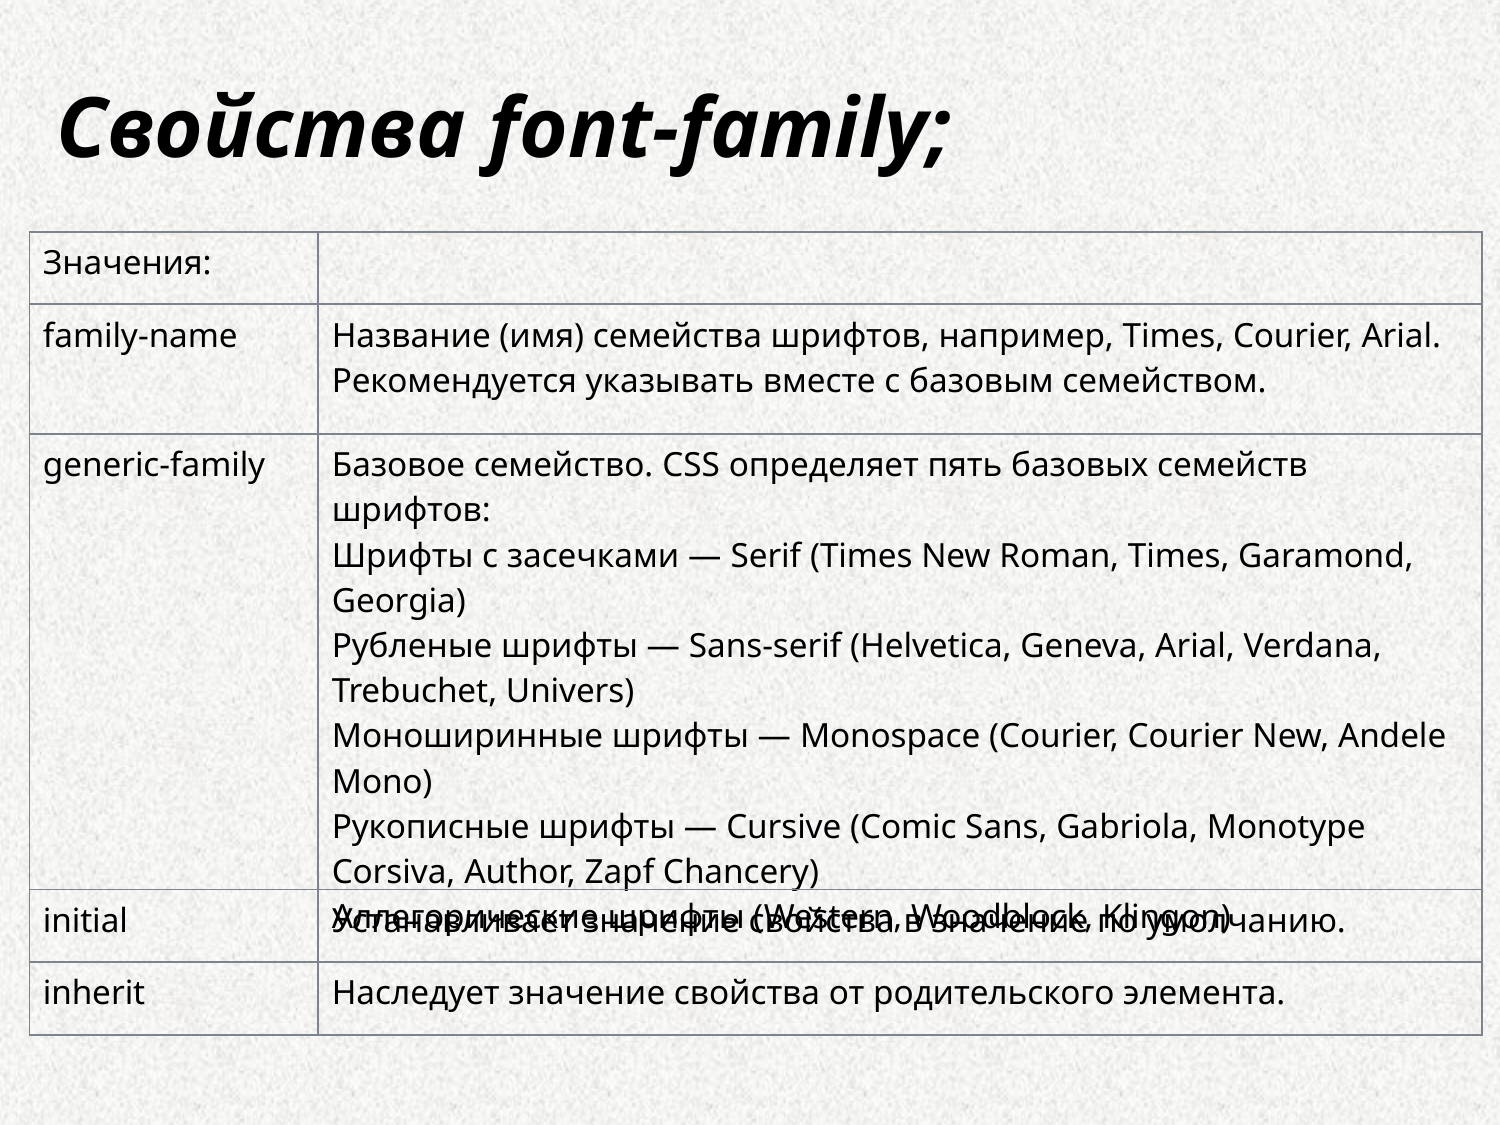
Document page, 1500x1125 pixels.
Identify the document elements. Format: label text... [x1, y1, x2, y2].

table_cell inherit [30, 963, 317, 1034]
table_cell Устанавливает значение свойства в значение по умолчанию. [319, 890, 1481, 961]
table_header Значения: [30, 233, 317, 303]
table_cell initial [30, 890, 317, 961]
table_cell generic-family [30, 435, 317, 889]
table_cell Наследует значение свойства от родительского элемента. [319, 963, 1481, 1034]
table_cell Базовое семейство. CSS определяет пять базовых семейств шрифтов: Шрифты с засечками — Serif (Times New Roman, Times, Garamond, Georgia) Рубленые шрифты — Sans-serif (Helvetica, Geneva, Arial, Verdana, Trebuchet, Univers) Моноширинные шрифты — Monospace (Courier, Courier New, Andele Mono) Рукописные шрифты — Cursive (Comic Sans, Gabriola, Monotype Corsiva, Author, Zapf Chancery) Аллегорические шрифты (Western, Woodblock, Klingon) [319, 435, 1481, 889]
table_cell Название (имя) семейства шрифтов, например, Times, Courier, Arial. Рекомендуется указывать вместе с базовым семейством. [319, 305, 1481, 433]
text_box Свойства font-family; [41, 66, 1459, 182]
table_header [319, 233, 1481, 303]
table_cell family-name [30, 305, 317, 433]
